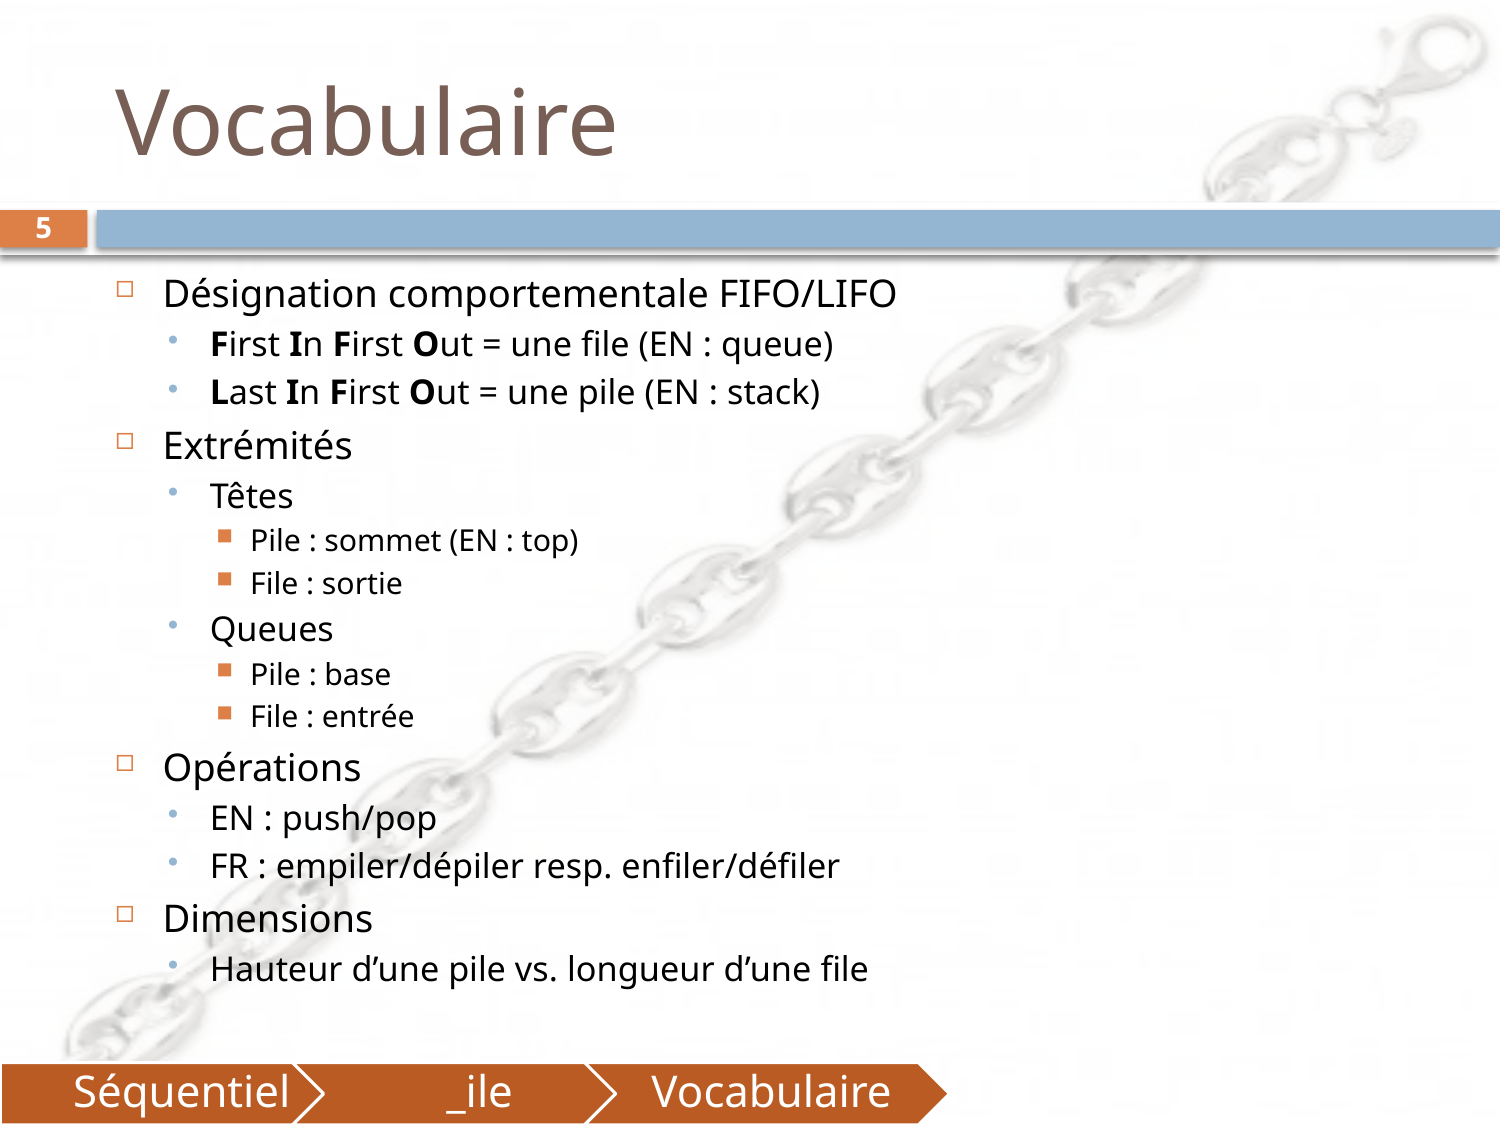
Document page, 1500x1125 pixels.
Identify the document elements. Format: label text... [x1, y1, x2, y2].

slide_number 5 [0, 208, 88, 249]
list Désignation comportementale FIFO/LIFO First In First Out = une file (EN : queue) Last In First Out = une pile (EN : stack) Extrémités Têtes Pile : sommet (EN : top) File : sortie Queues Pile : base File : entrée Opérations EN : push/pop FR : empiler/dépiler resp. enfiler/défiler Dimensions Hauteur d’une pile vs. longueur d’une file [100, 262, 1438, 1000]
title Vocabulaire [100, 37, 1438, 200]
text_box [0, 1062, 951, 1125]
